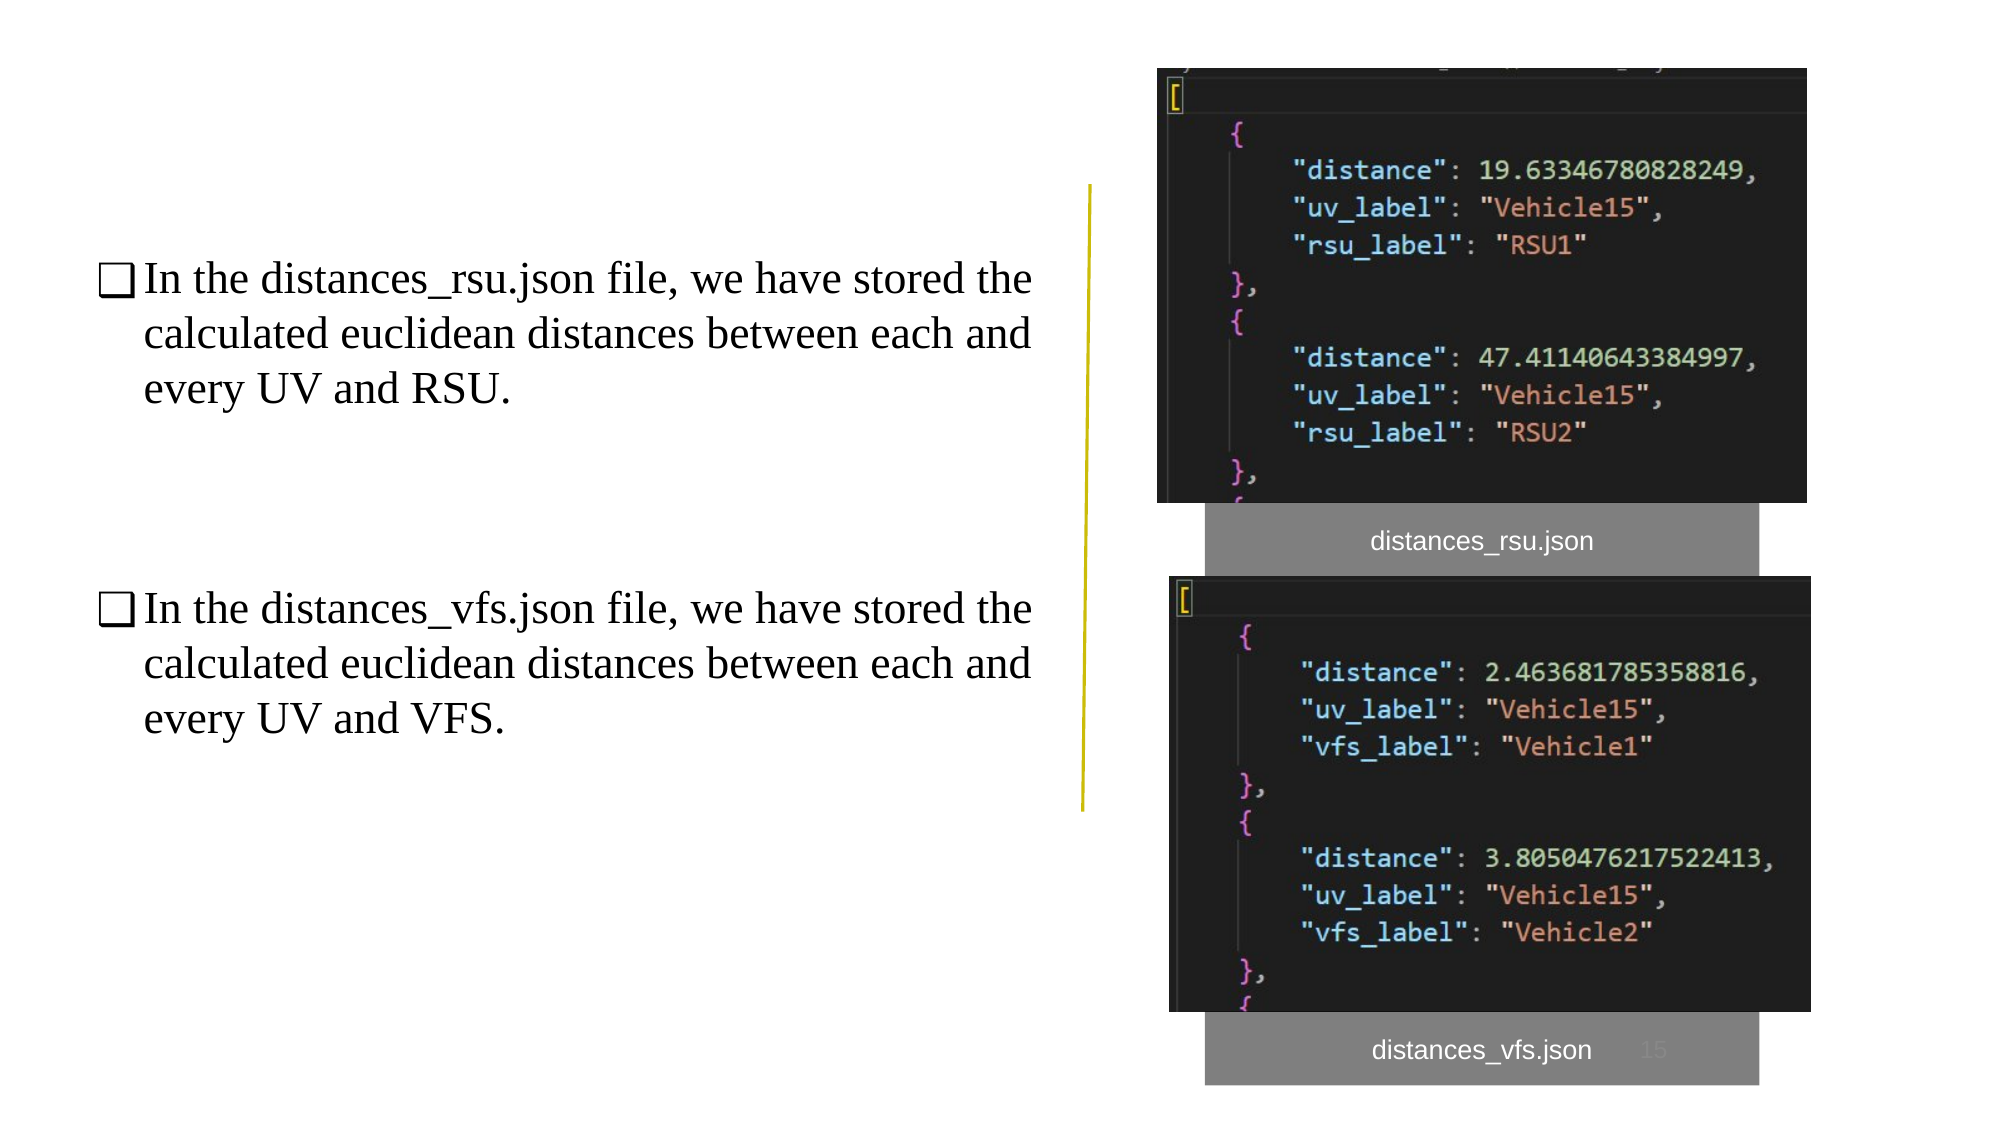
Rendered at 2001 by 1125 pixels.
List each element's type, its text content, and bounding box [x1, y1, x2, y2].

text_box distances_rsu.json [1204, 511, 1760, 575]
picture [1157, 68, 1808, 503]
slide_number ‹#› [1232, 1020, 1683, 1079]
text_box In the distances_rsu.json file, we have stored the calculated euclidean distances between each and every UV and RSU. In the distances_vfs.json file, we have stored the calculated euclidean distances between each and every UV and VFS. [81, 240, 1077, 751]
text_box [1082, 183, 1091, 812]
text_box distances_vfs.json [1204, 1020, 1760, 1086]
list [1169, 576, 1811, 1012]
